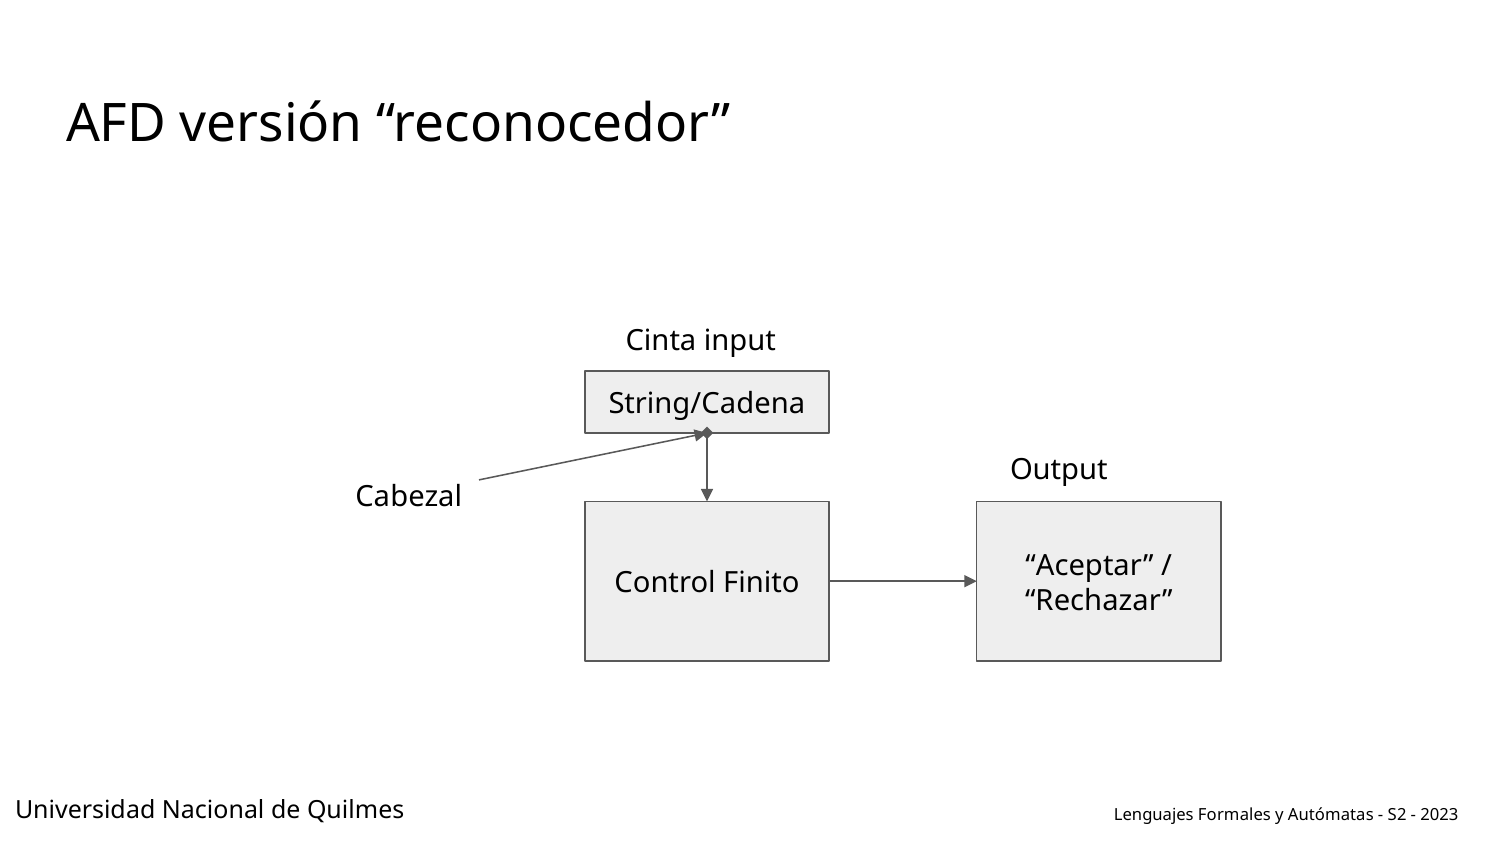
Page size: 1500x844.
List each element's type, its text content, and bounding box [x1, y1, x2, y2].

text_box Output [995, 435, 1203, 521]
text_box Cinta input [610, 306, 818, 391]
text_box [478, 432, 708, 481]
text_box Control Finito [584, 501, 830, 662]
title AFD versión “reconocedor” [51, 72, 1449, 167]
text_box String/Cadena [584, 370, 830, 433]
text_box Cabezal [340, 462, 548, 547]
text_box “Aceptar” / “Rechazar” [976, 501, 1221, 662]
subtitle Universidad Nacional de Quilmes [0, 781, 524, 844]
text_box Lenguajes Formales y Autómatas - S2 - 2023 [1098, 788, 1500, 837]
